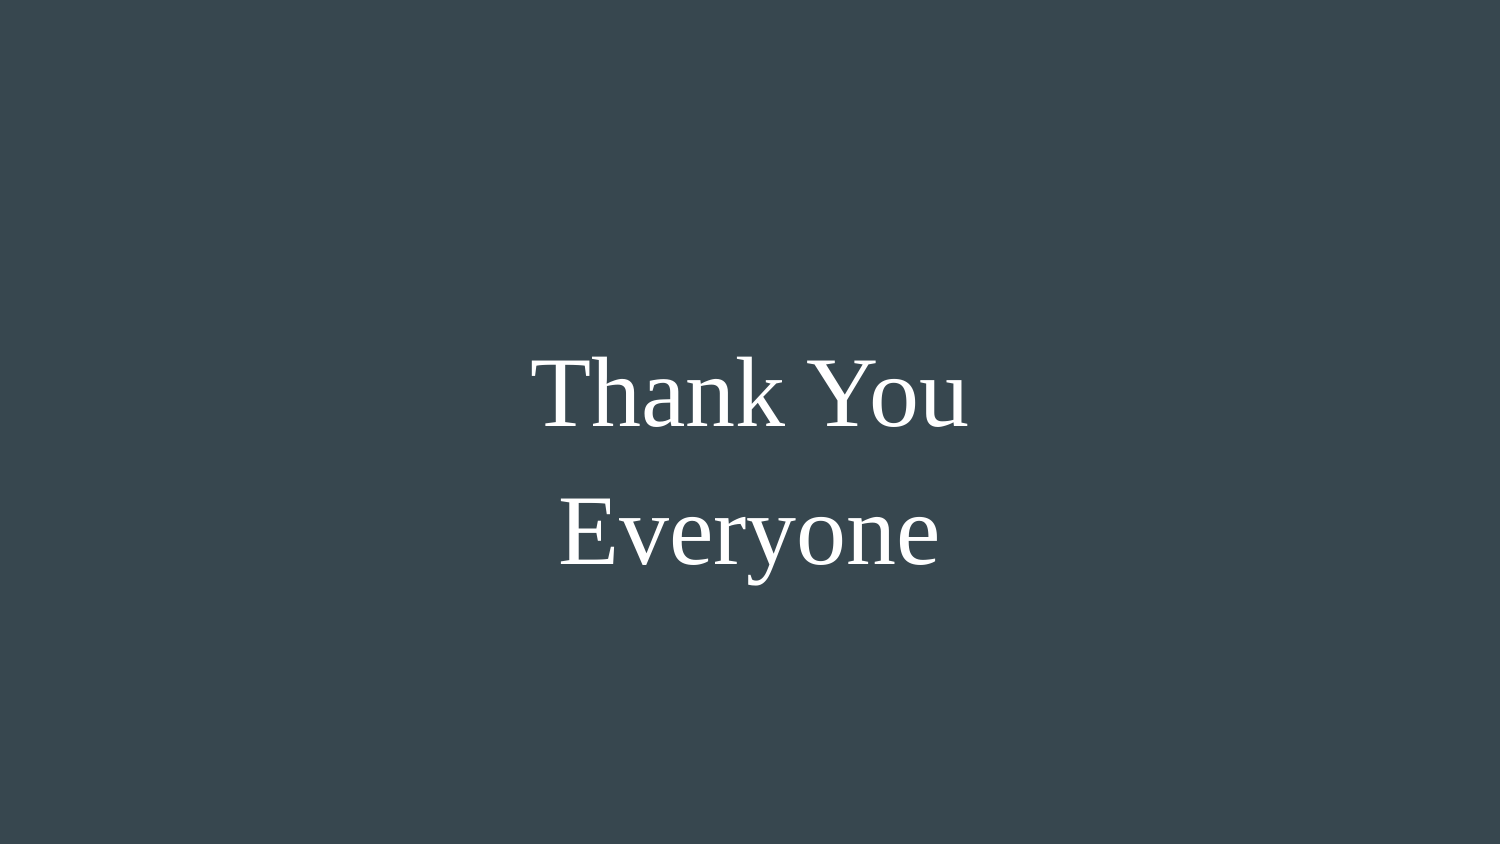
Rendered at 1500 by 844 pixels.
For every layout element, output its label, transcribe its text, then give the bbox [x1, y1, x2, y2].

list Thank You Everyone [405, 293, 1095, 593]
